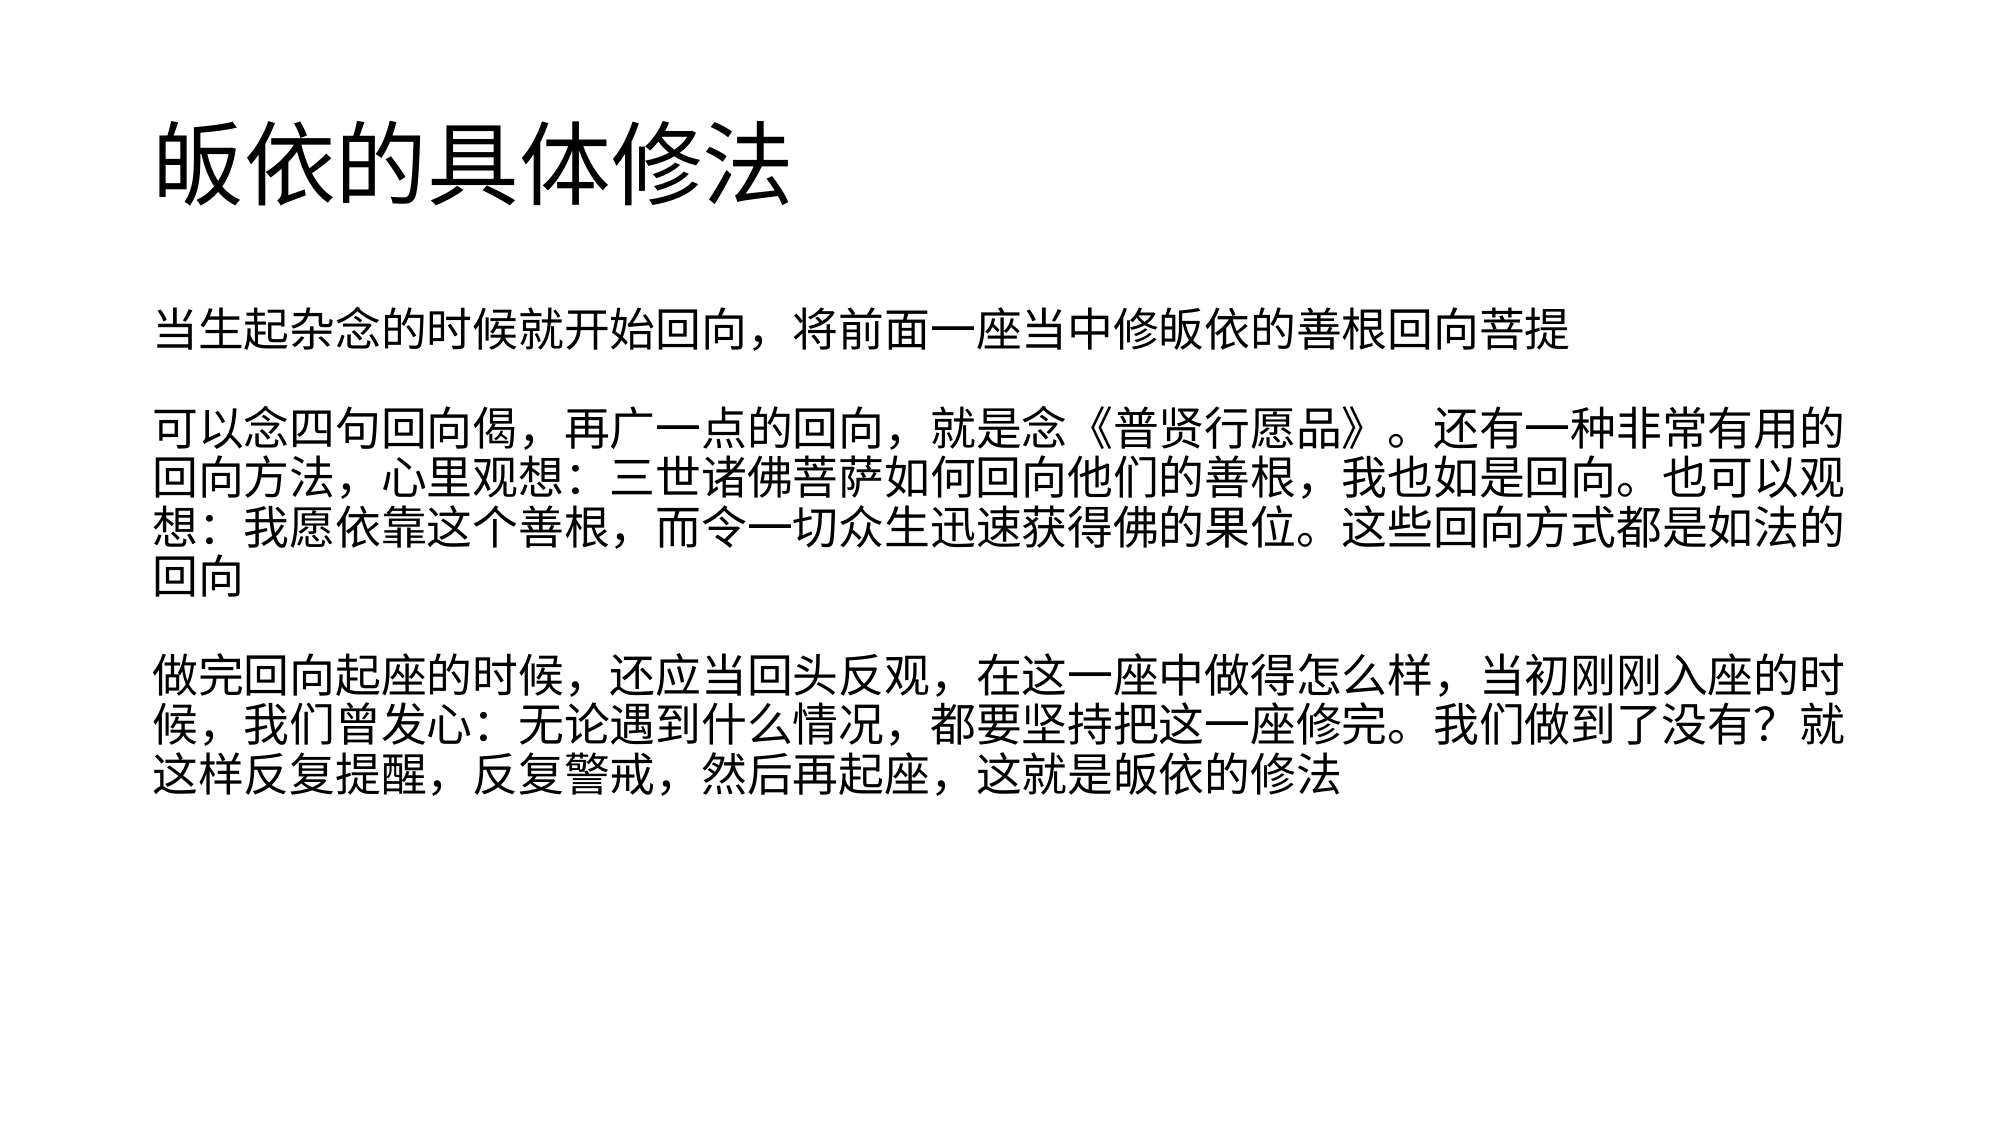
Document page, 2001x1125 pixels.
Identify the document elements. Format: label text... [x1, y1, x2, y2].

list 当生起杂念的时候就开始回向，将前面一座当中修皈依的善根回向菩提 可以念四句回向偈，再广一点的回向，就是念《普贤行愿品》。还有一种非常有用的回向方法，心里观想：三世诸佛菩萨如何回向他们的善根，我也如是回向。也可以观想：我愿依靠这个善根，而令一切众生迅速获得佛的果位。这些回向方式都是如法的回向 做完回向起座的时候，还应当回头反观，在这一座中做得怎么样，当初刚刚入座的时候，我们曾发心：无论遇到什么情况，都要坚持把这一座修完。我们做到了没有？就这样反复提醒，反复警戒，然后再起座，这就是皈依的修法 [137, 299, 1863, 1014]
title 皈依的具体修法 [137, 59, 1863, 278]
